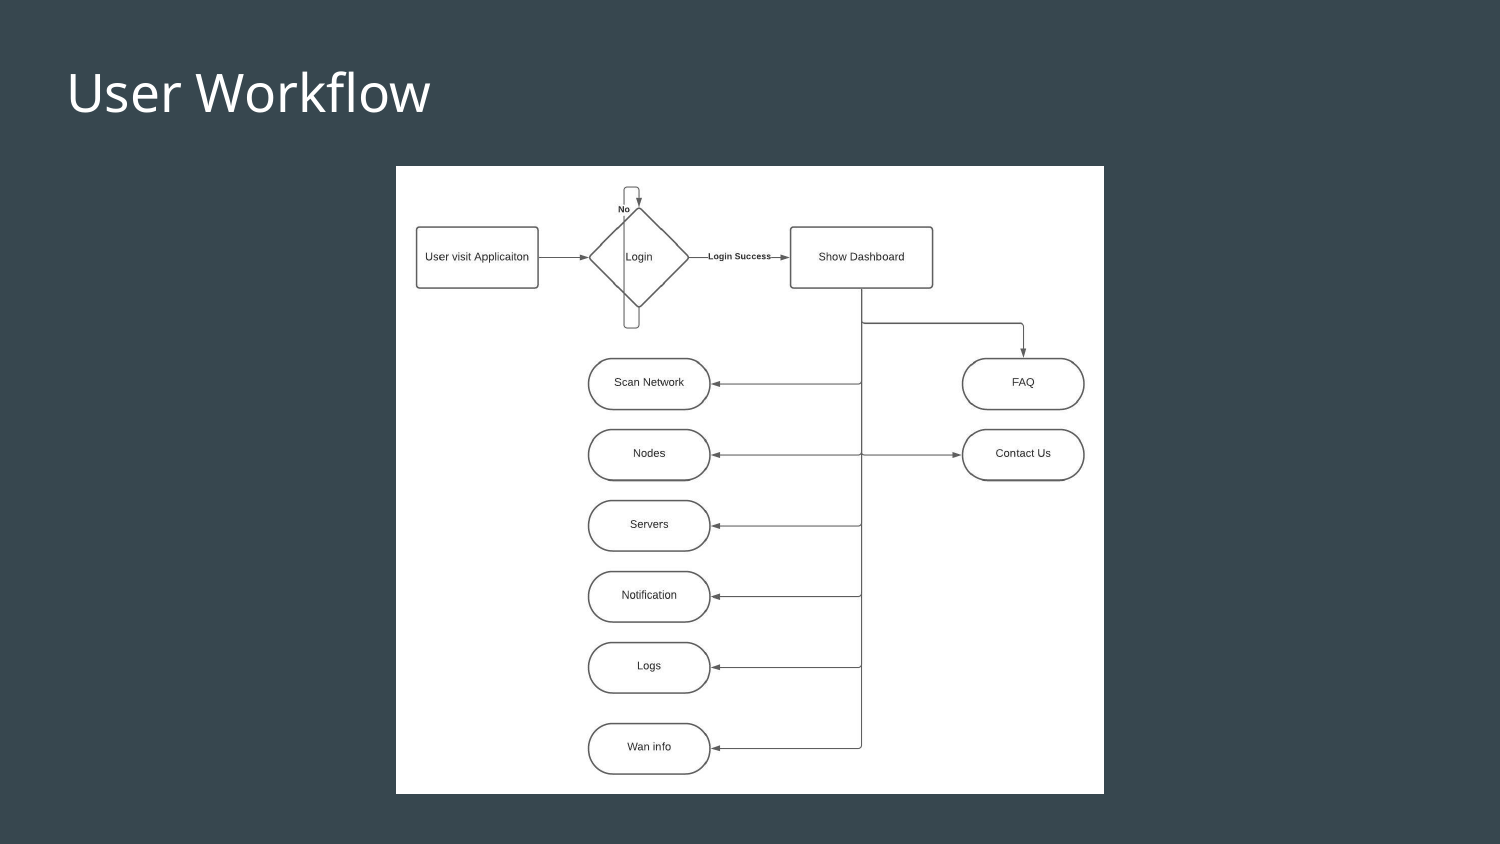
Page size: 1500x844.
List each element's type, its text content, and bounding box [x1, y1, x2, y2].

picture [395, 166, 1105, 794]
title User Workflow [51, 44, 1449, 139]
